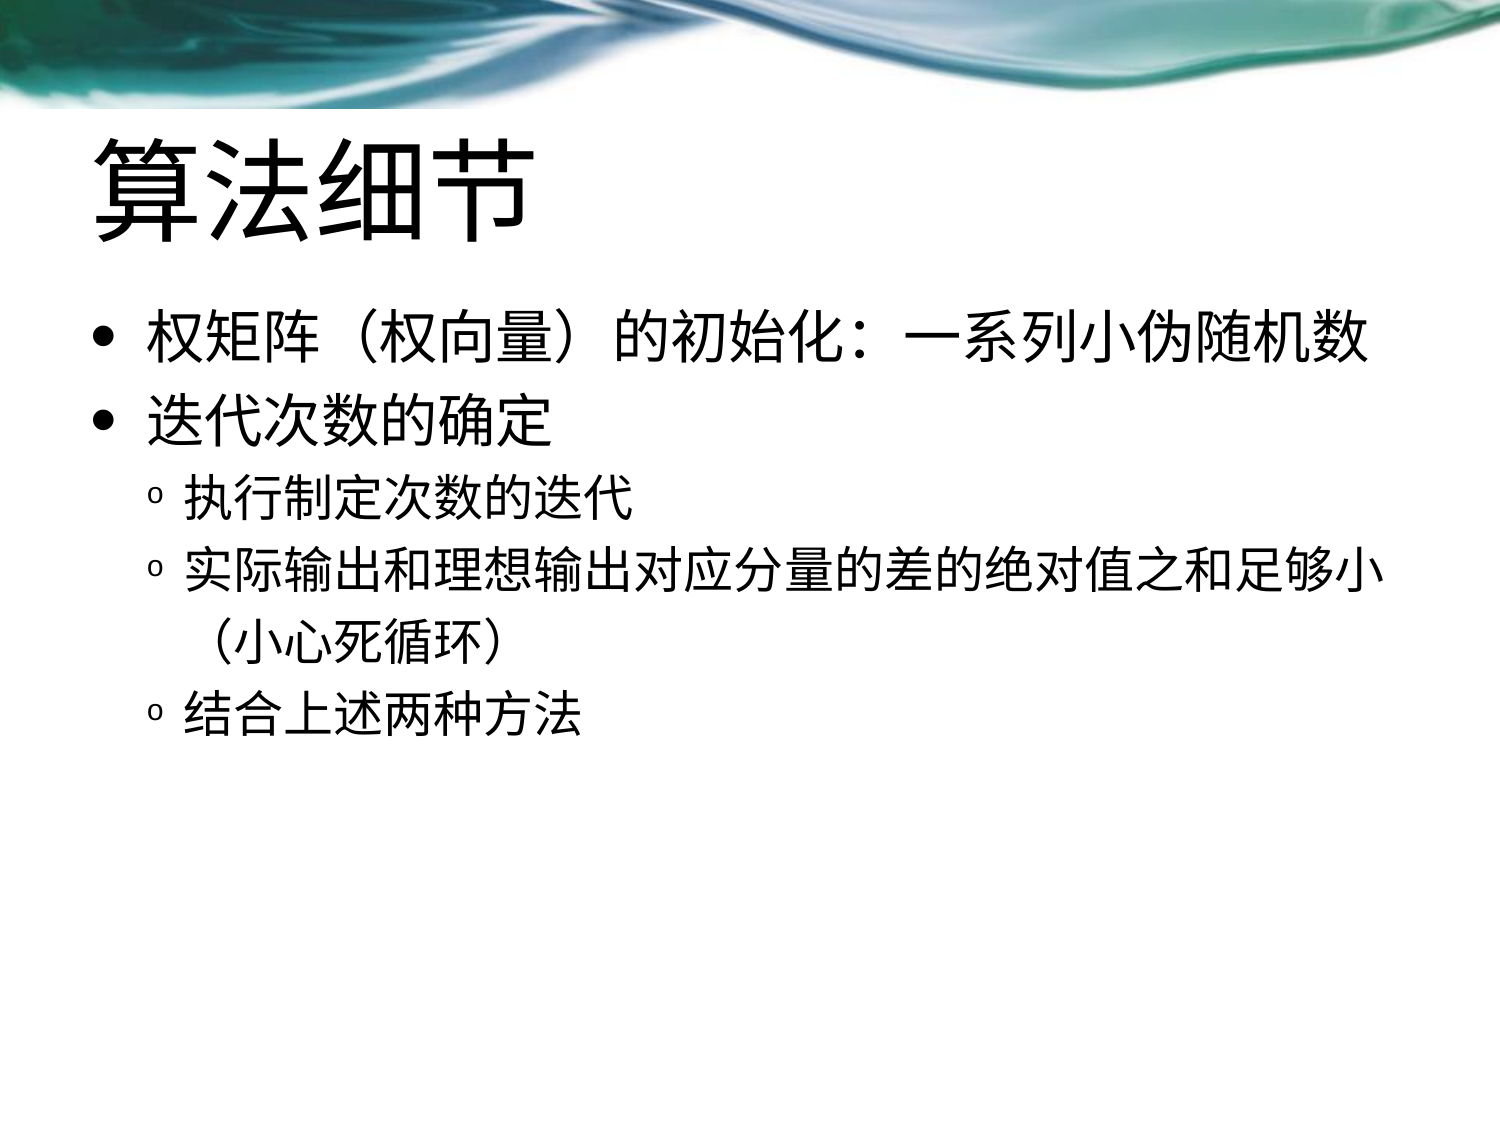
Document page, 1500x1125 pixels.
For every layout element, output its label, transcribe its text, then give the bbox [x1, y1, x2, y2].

list 权矩阵（权向量）的初始化：一系列小伪随机数 迭代次数的确定 执行制定次数的迭代 实际输出和理想输出对应分量的差的绝对值之和足够小（小心死循环） 结合上述两种方法 [75, 278, 1459, 1083]
picture [0, 0, 1500, 109]
title 算法细节 [75, 113, 1425, 264]
